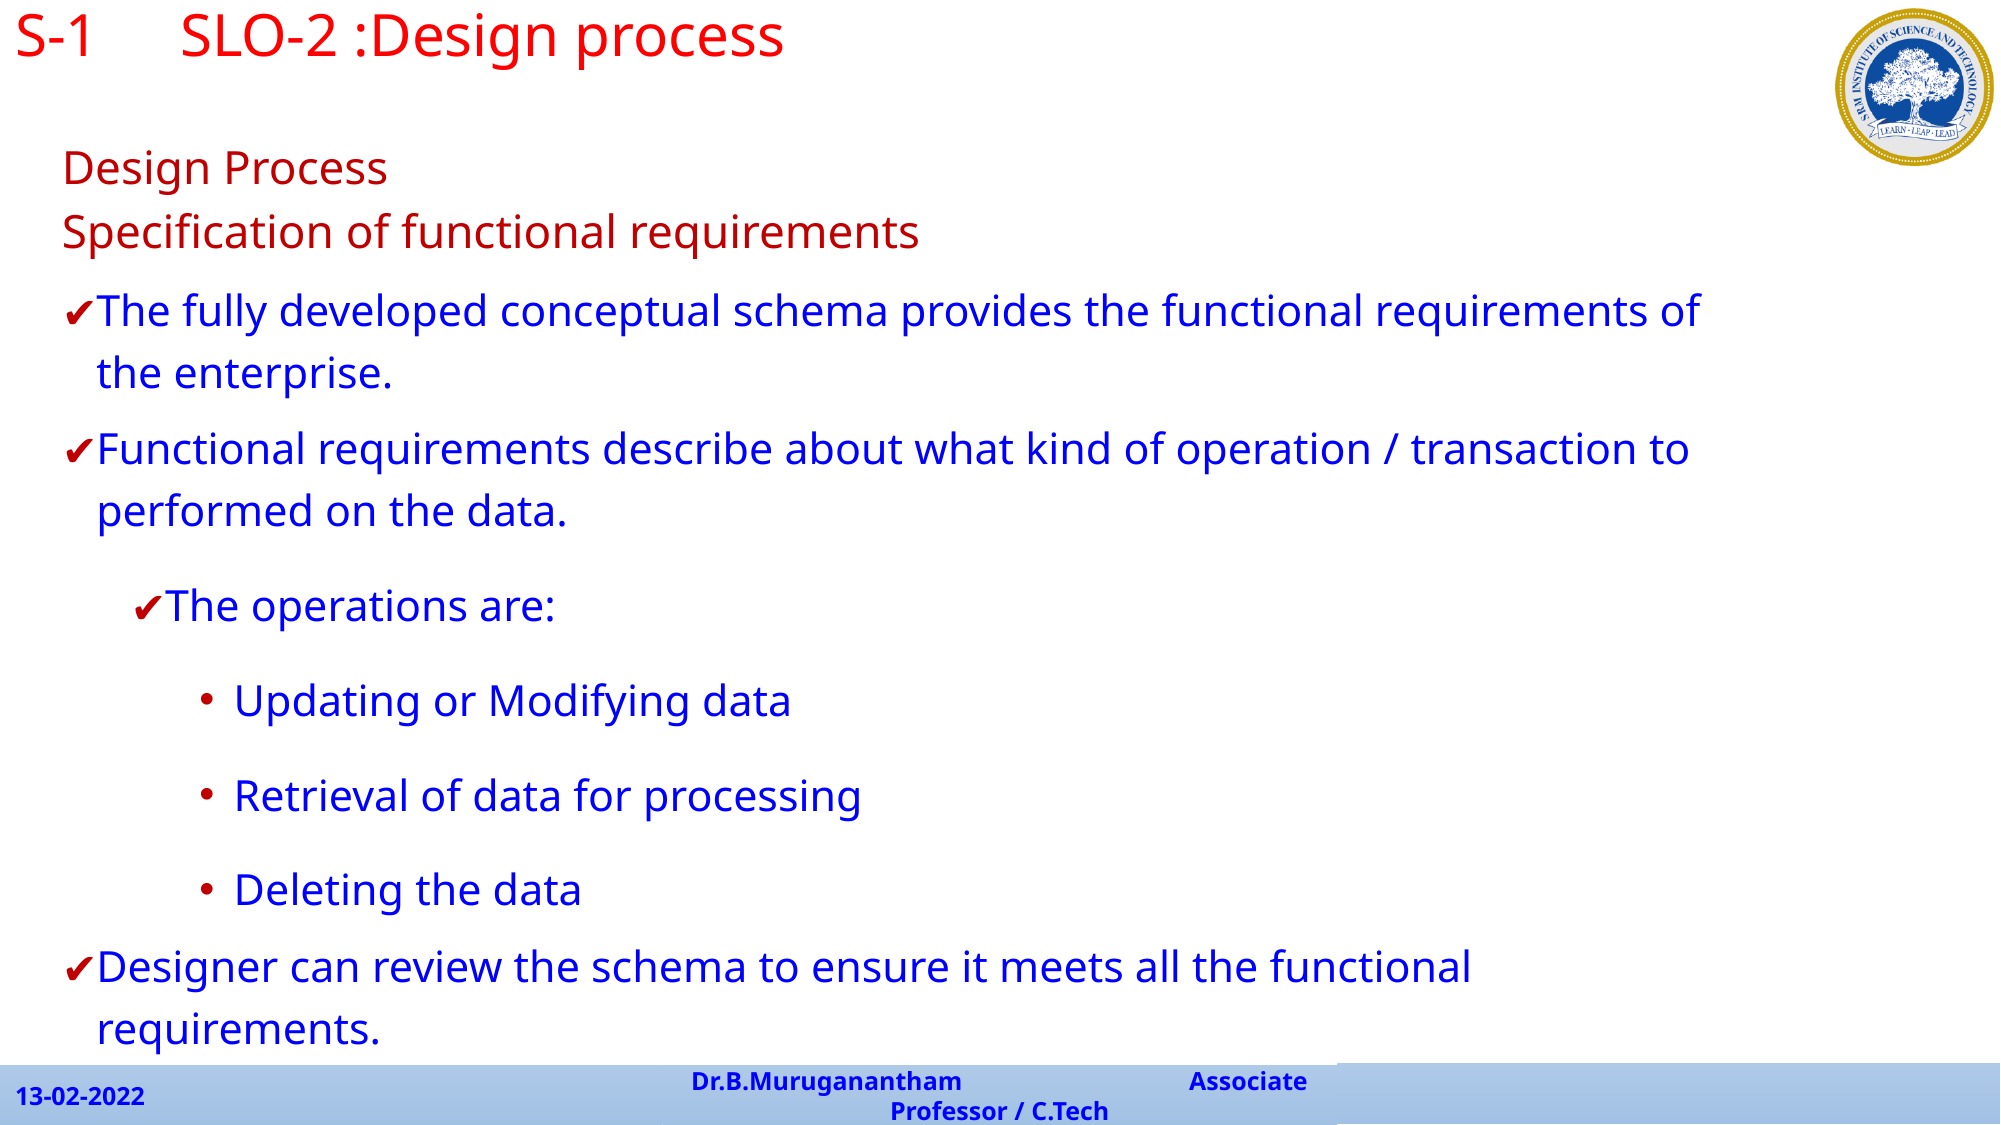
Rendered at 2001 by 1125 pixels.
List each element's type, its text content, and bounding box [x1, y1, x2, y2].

text_box S-1 SLO-2 :Design process [0, 0, 1725, 76]
slide_number [1337, 1063, 2000, 1124]
footer Dr.B.Muruganantham Associate Professor / C.Tech [662, 1065, 1338, 1125]
list Design Process Specification of functional requirements The fully developed conceptual schema provides the functional requirements of the enterprise. Functional requirements describe about what kind of operation / transaction to performed on the data. The operations are: Updating or Modifying data Retrieval of data for processing Deleting the data Designer can review the schema to ensure it meets all the functional requirements. [46, 137, 1772, 1065]
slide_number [0, 1065, 662, 1125]
picture [1835, 8, 1994, 166]
